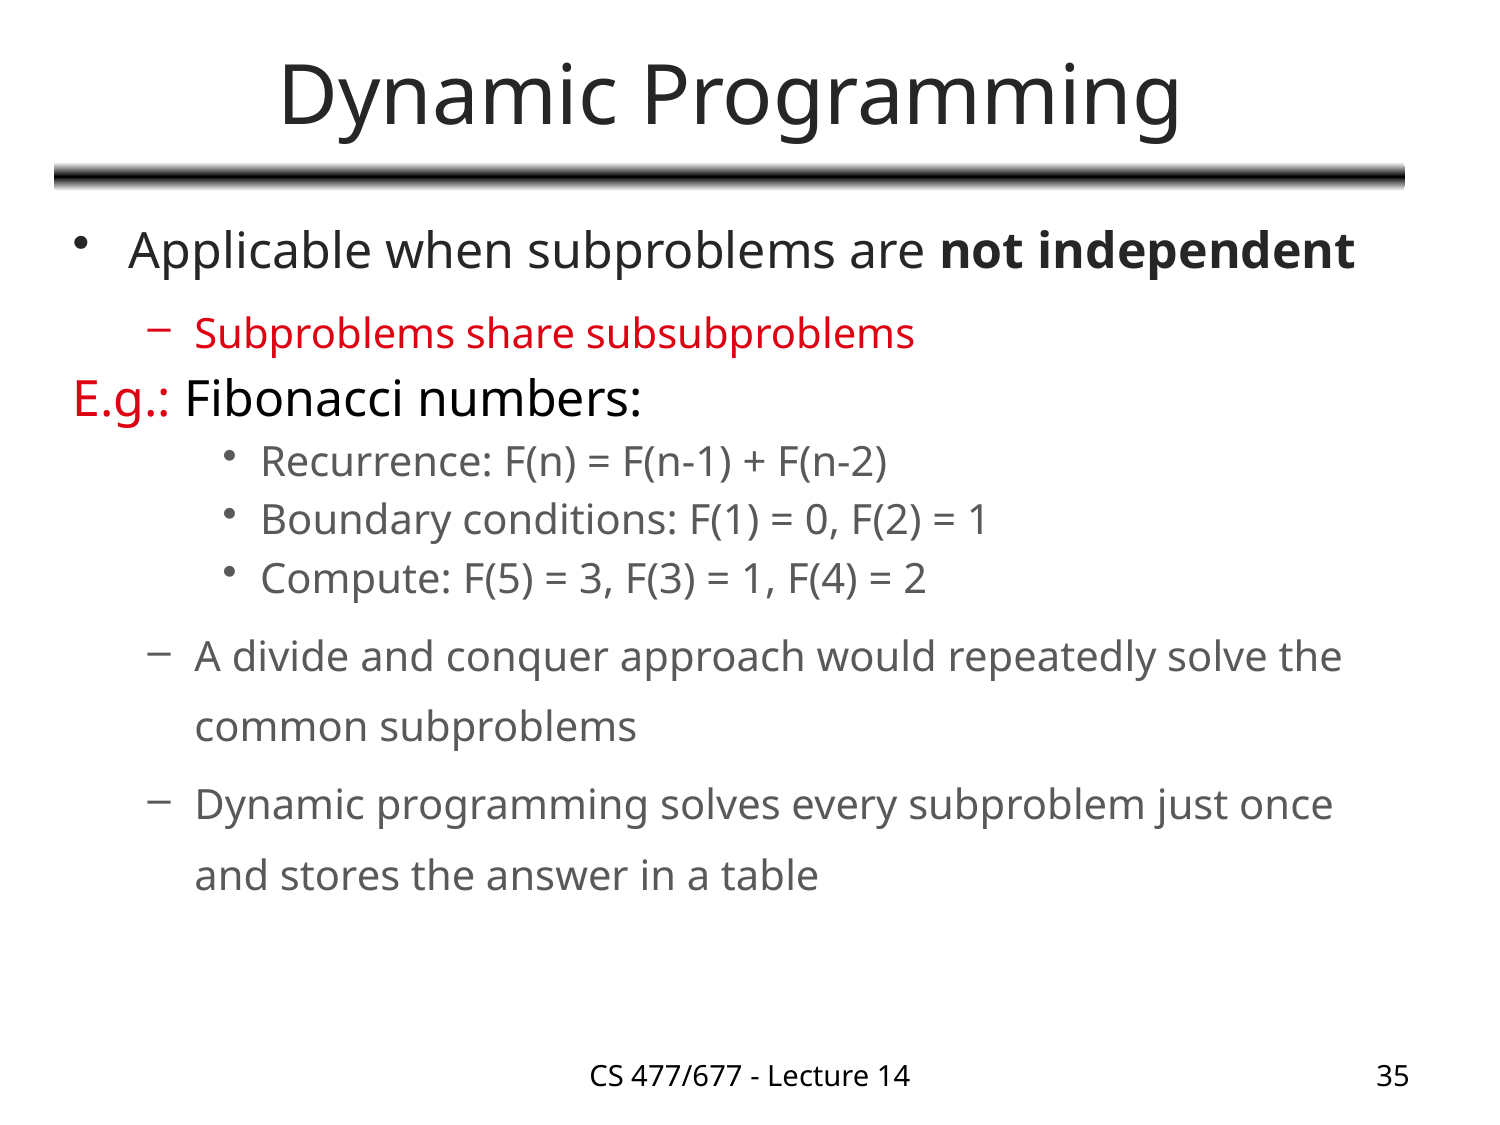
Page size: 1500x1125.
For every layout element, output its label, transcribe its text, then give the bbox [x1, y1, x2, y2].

title Dynamic Programming [55, 16, 1407, 166]
footer CS 477/677 - Lecture 14 [512, 1049, 988, 1103]
slide_number 35 [1074, 1049, 1426, 1103]
list Applicable when subproblems are not independent Subproblems share subsubproblems E.g.: Fibonacci numbers: Recurrence: F(n) = F(n-1) + F(n-2) Boundary conditions: F(1) = 0, F(2) = 1 Compute: F(5) = 3, F(3) = 1, F(4) = 2 A divide and conquer approach would repeatedly solve the common subproblems Dynamic programming solves every subproblem just once and stores the answer in a table [57, 186, 1408, 1107]
